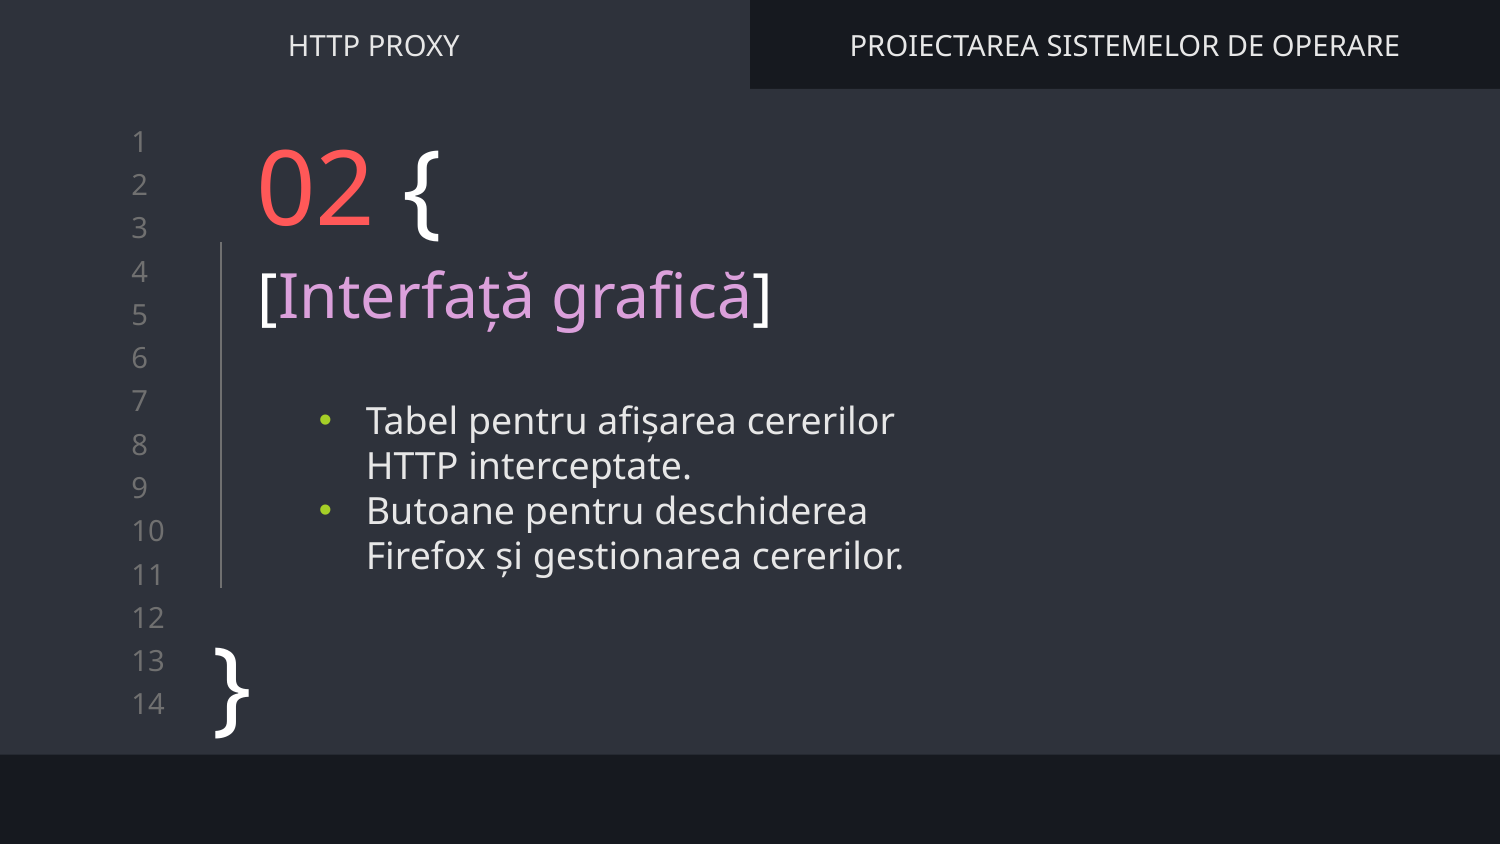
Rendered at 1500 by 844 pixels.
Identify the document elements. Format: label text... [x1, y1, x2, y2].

subtitle PROIECTAREA SISTEMELOR DE OPERARE [750, 15, 1500, 74]
text_box } [197, 616, 281, 745]
subtitle HTTP PROXY [0, 15, 749, 74]
subtitle Tabel pentru afișarea cererilor HTTP interceptate. Butoane pentru deschiderea Firefox și gestionarea cererilor. [304, 364, 954, 654]
title [Interfață grafică] [242, 250, 1125, 338]
title 02 { [197, 93, 501, 275]
